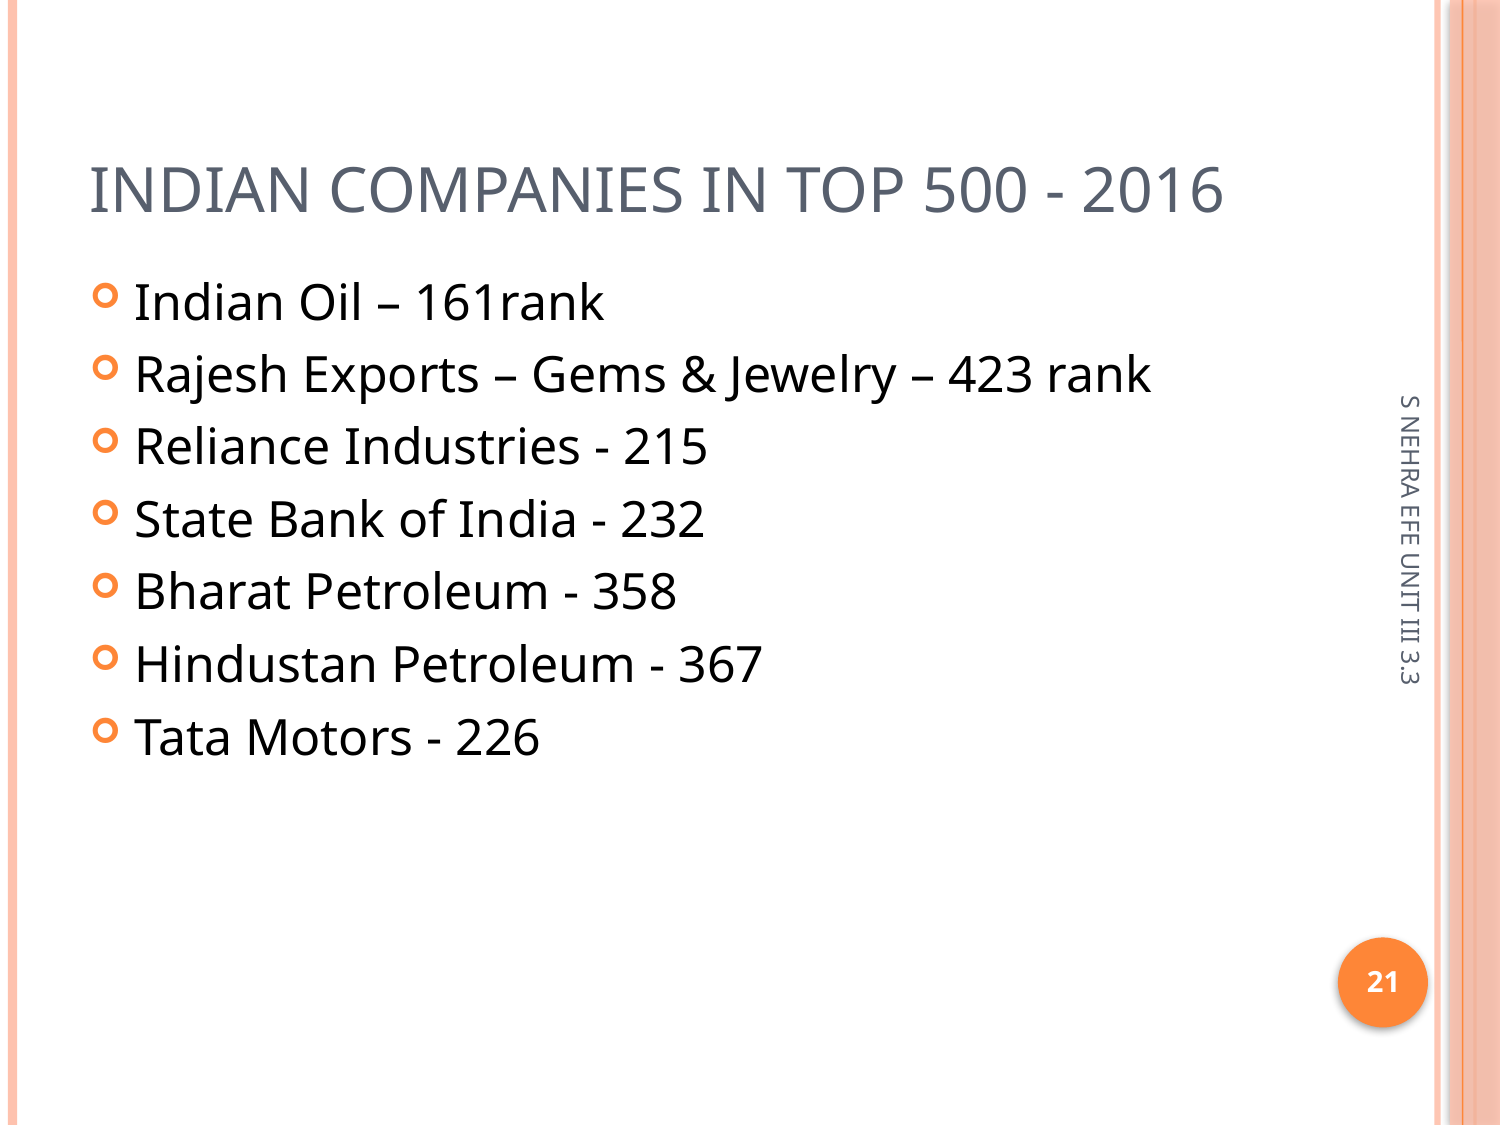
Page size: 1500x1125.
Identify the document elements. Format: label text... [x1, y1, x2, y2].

title Indian companies in top 500 - 2016 [75, 45, 1300, 233]
list Indian Oil – 161rank Rajesh Exports – Gems & Jewelry – 423 rank Reliance Industries - 215 State Bank of India - 232 Bharat Petroleum - 358 Hindustan Petroleum - 367 Tata Motors - 226 [75, 262, 1300, 1062]
slide_number 21 [1333, 940, 1434, 1027]
footer S NEHRA EFE UNIT III 3.3 [1379, 380, 1440, 906]
